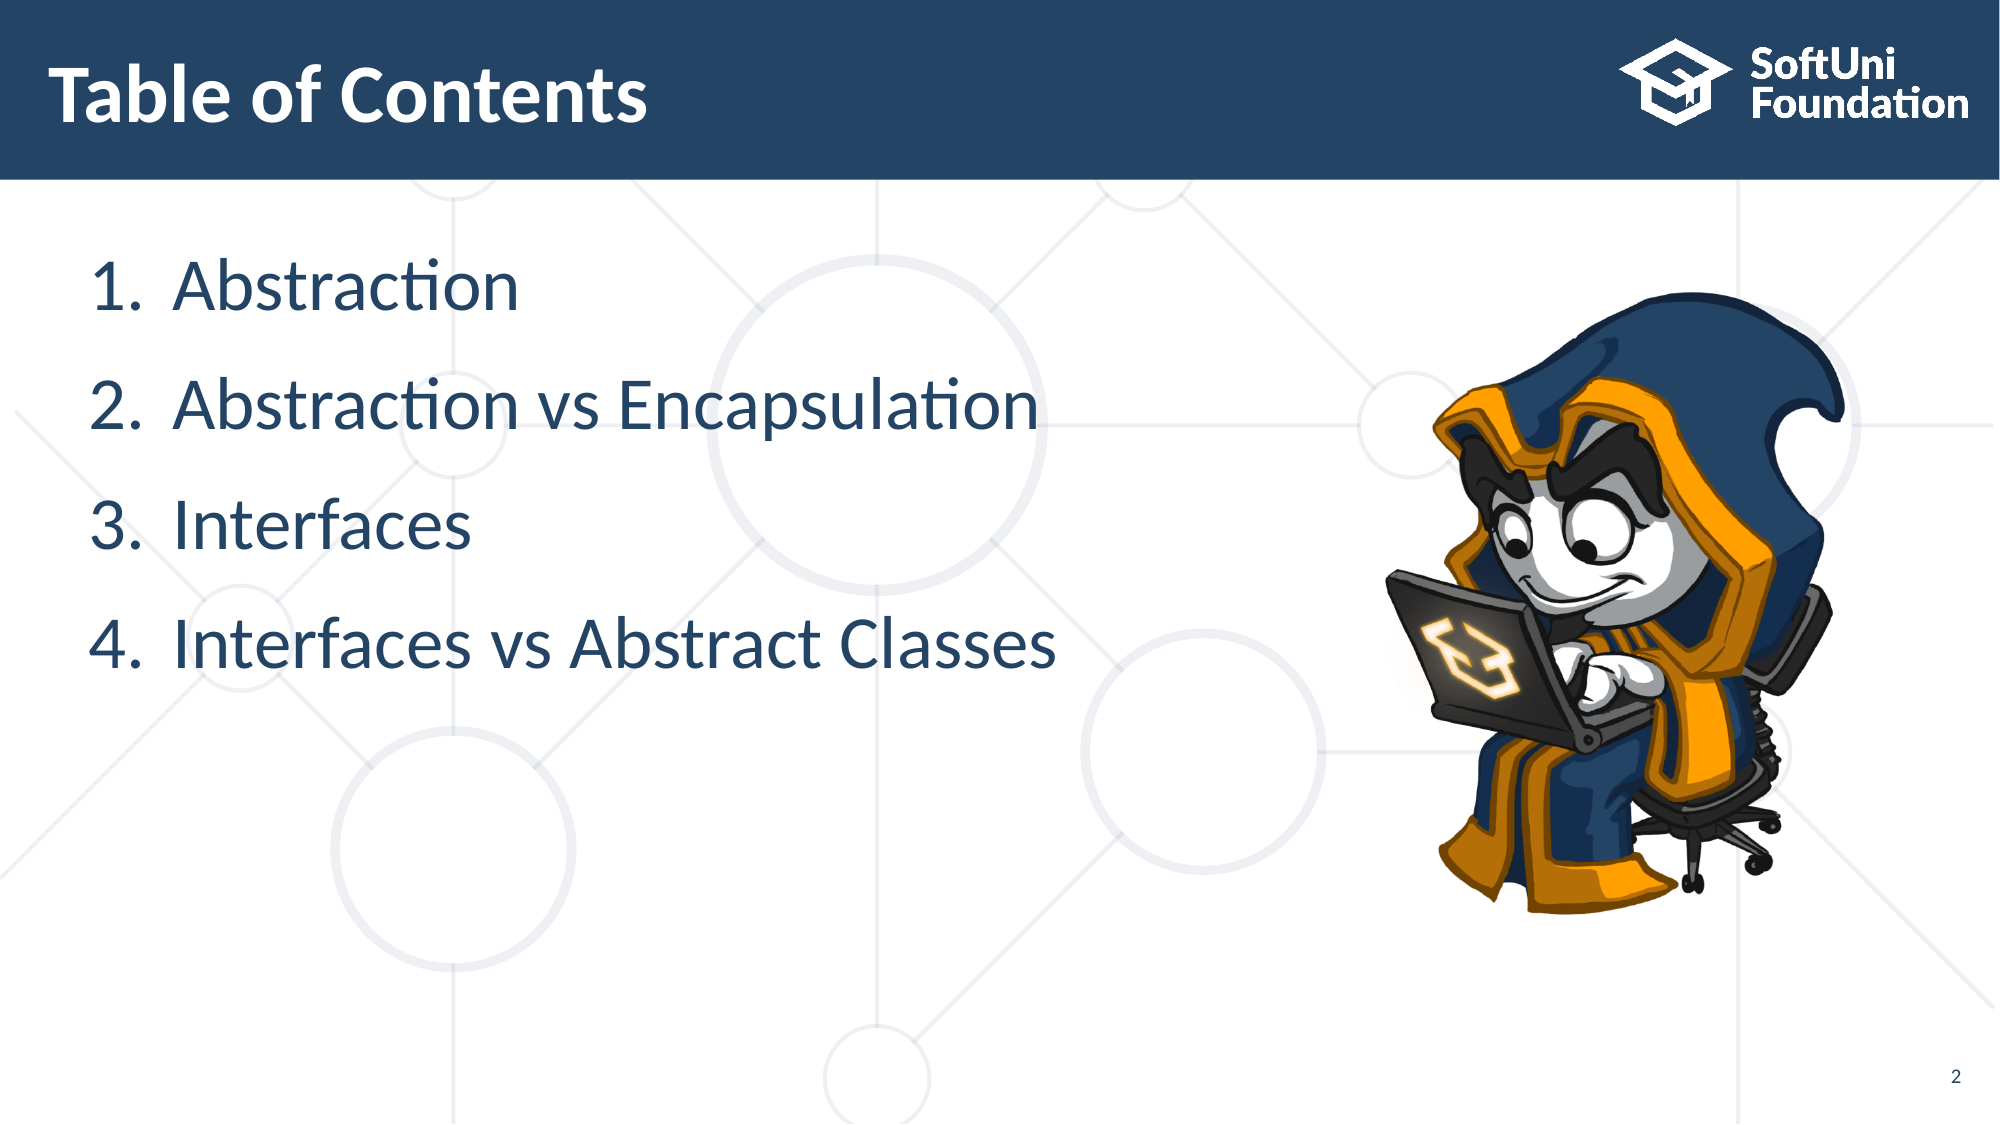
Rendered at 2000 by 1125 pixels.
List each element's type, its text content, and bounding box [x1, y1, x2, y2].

list Abstraction Abstraction vs Encapsulation Interfaces Interfaces vs Abstract Classes [70, 224, 1413, 1012]
picture [1618, 38, 1968, 126]
title Table of Contents [31, 16, 1591, 162]
picture [1413, 231, 1884, 951]
slide_number 2 [1896, 1049, 1968, 1101]
